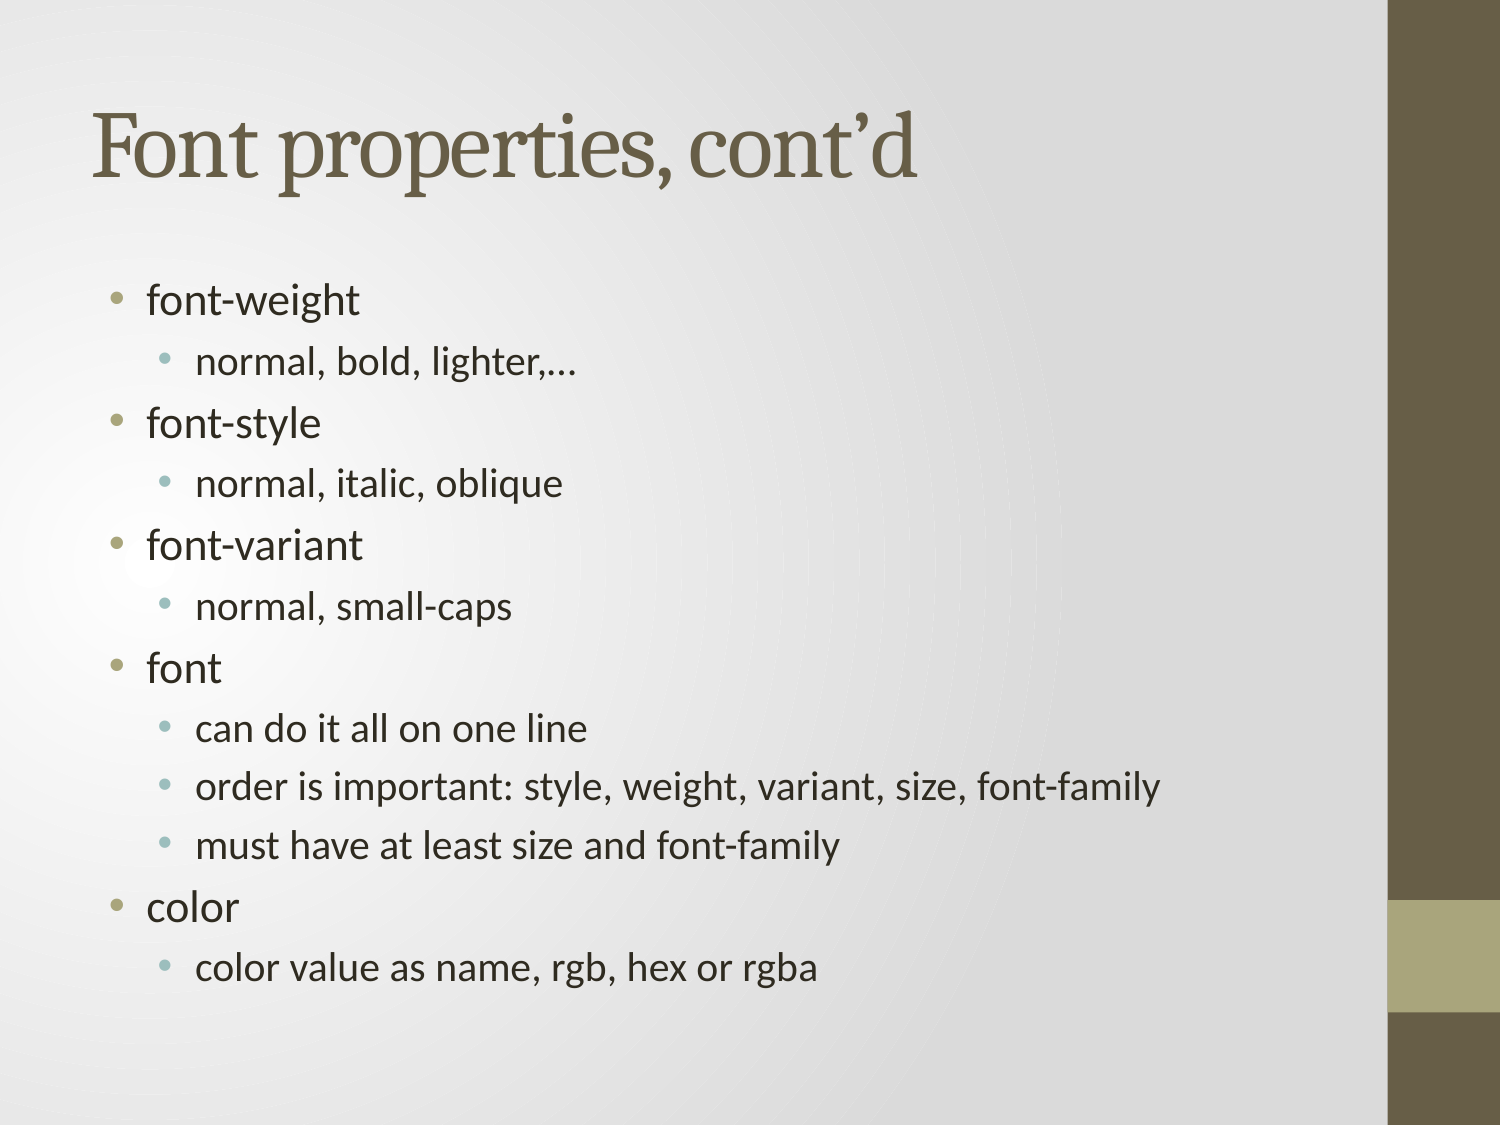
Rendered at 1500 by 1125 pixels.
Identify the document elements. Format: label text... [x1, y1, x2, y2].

list font-weight normal, bold, lighter,… font-style normal, italic, oblique font-variant normal, small-caps font can do it all on one line order is important: style, weight, variant, size, font-family must have at least size and font-family color color value as name, rgb, hex or rgba [75, 262, 1325, 1050]
title Font properties, cont’d [75, 45, 1325, 233]
